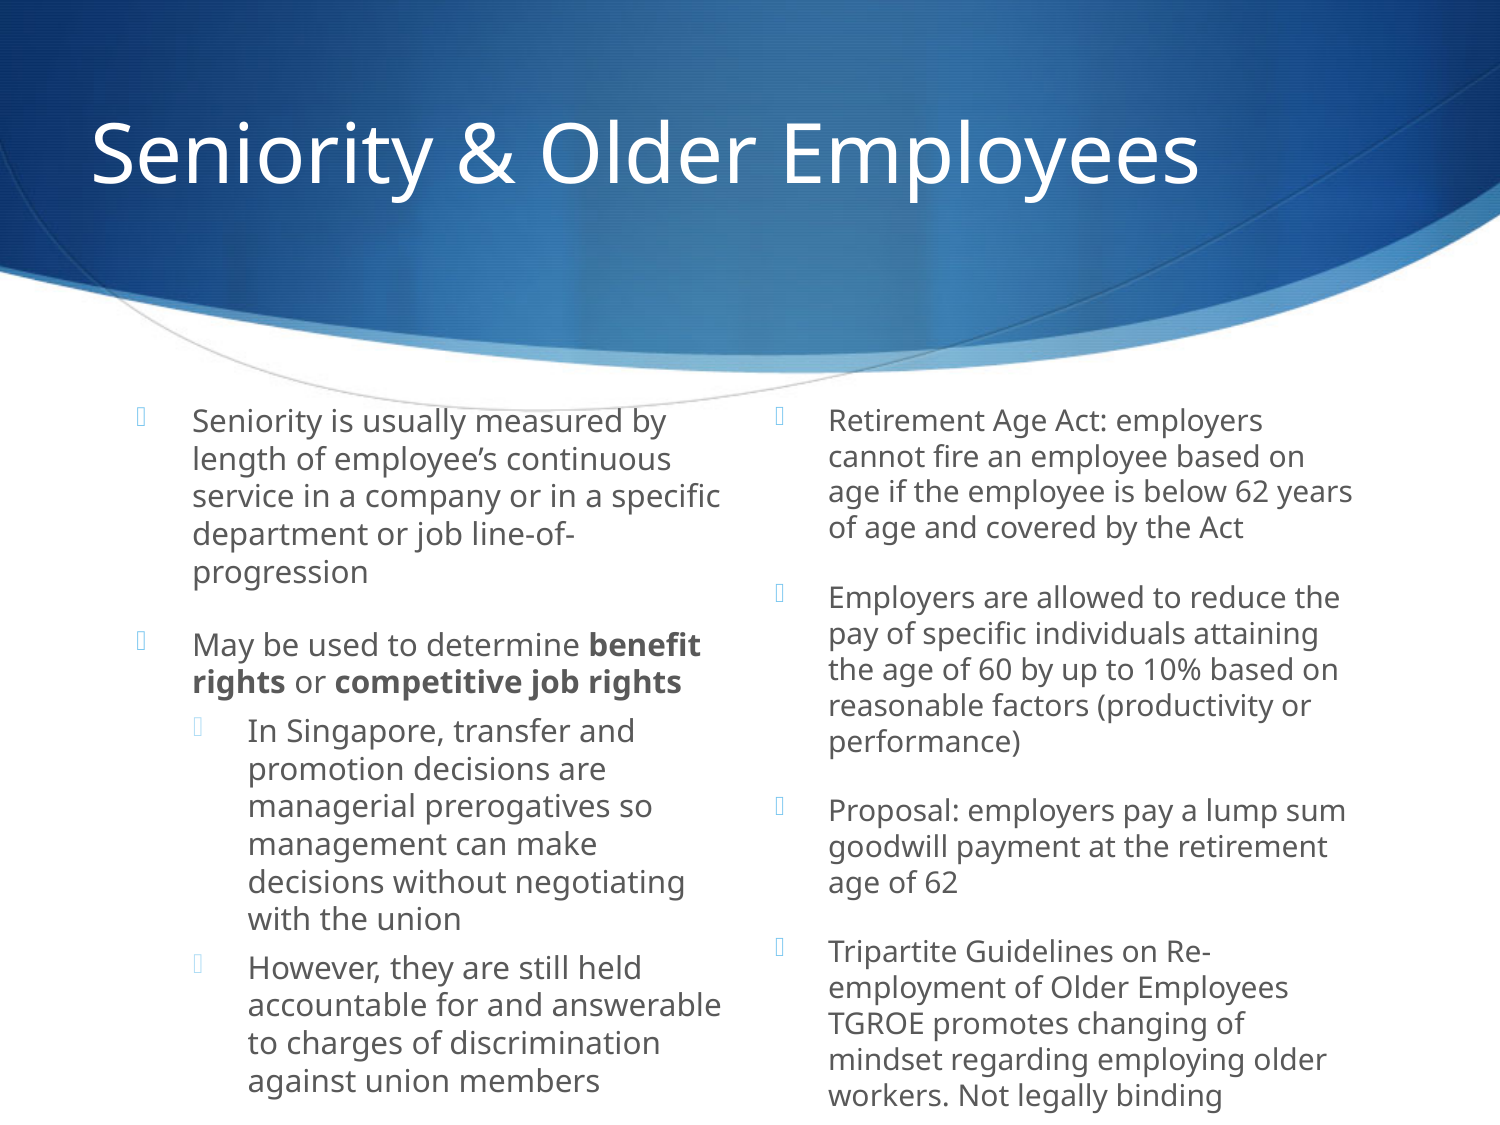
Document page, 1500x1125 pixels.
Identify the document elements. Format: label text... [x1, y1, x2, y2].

title Seniority & Older Employees [75, 56, 1425, 245]
picture [0, 0, 1500, 1125]
list Seniority is usually measured by length of employee’s continuous service in a company or in a specific department or job line-of-progression May be used to determine benefit rights or competitive job rights In Singapore, transfer and promotion decisions are managerial prerogatives so management can make decisions without negotiating with the union However, they are still held accountable for and answerable to charges of discrimination against union members [121, 393, 740, 1125]
list Retirement Age Act: employers cannot fire an employee based on age if the employee is below 62 years of age and covered by the Act Employers are allowed to reduce the pay of specific individuals attaining the age of 60 by up to 10% based on reasonable factors (productivity or performance) Proposal: employers pay a lump sum goodwill payment at the retirement age of 62 Tripartite Guidelines on Re-employment of Older Employees TGROE promotes changing of mindset regarding employing older workers. Not legally binding [760, 393, 1379, 1125]
